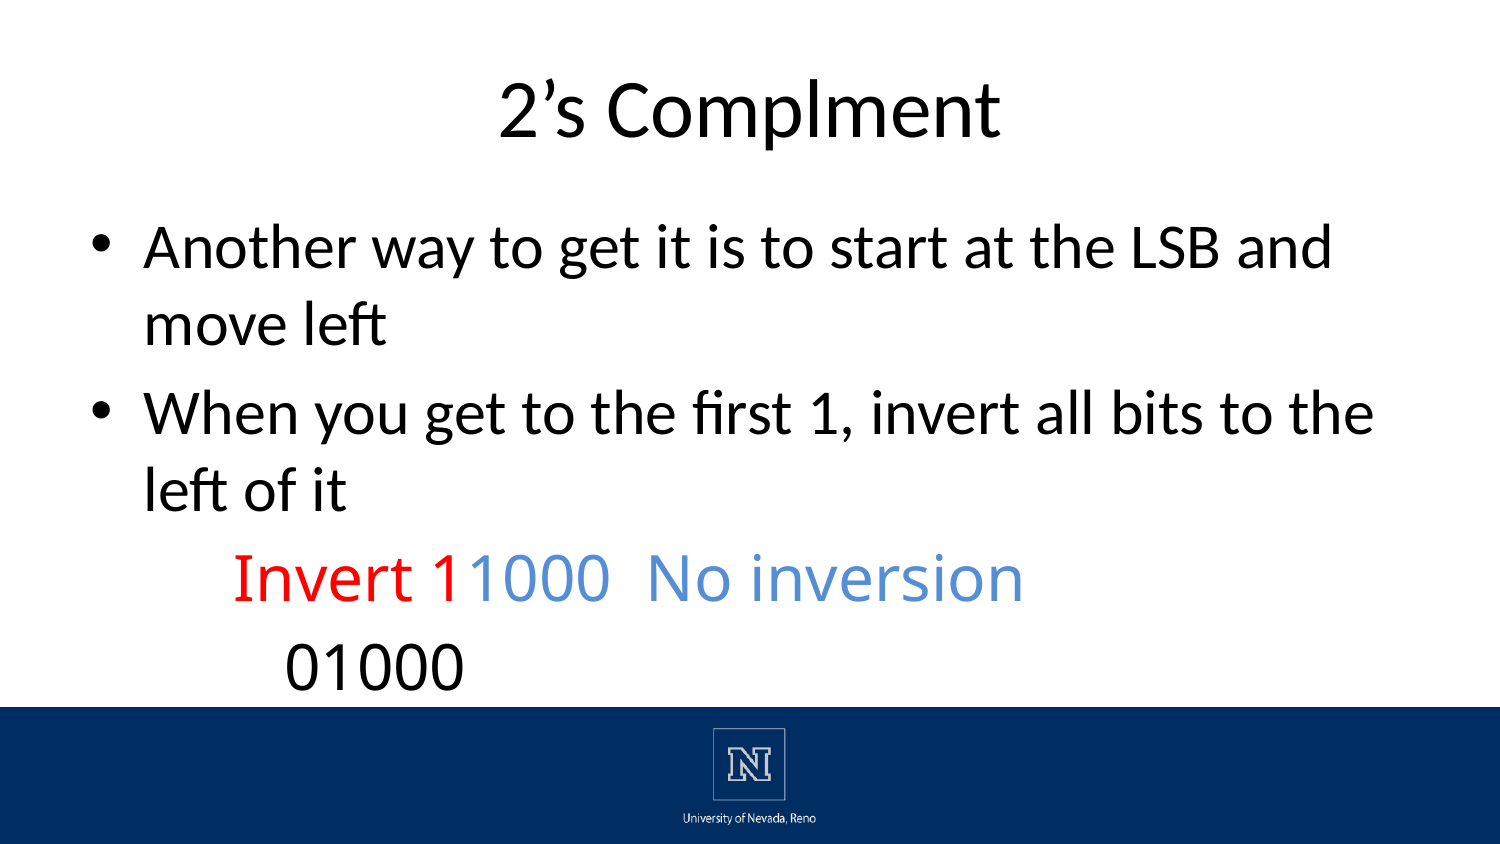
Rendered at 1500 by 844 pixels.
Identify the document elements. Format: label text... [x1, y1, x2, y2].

list Another way to get it is to start at the LSB and move left When you get to the first 1, invert all bits to the left of it Invert 11000 No inversion 01000 [75, 196, 1425, 712]
title 2’s Complment [75, 33, 1425, 175]
picture [0, 707, 1500, 844]
